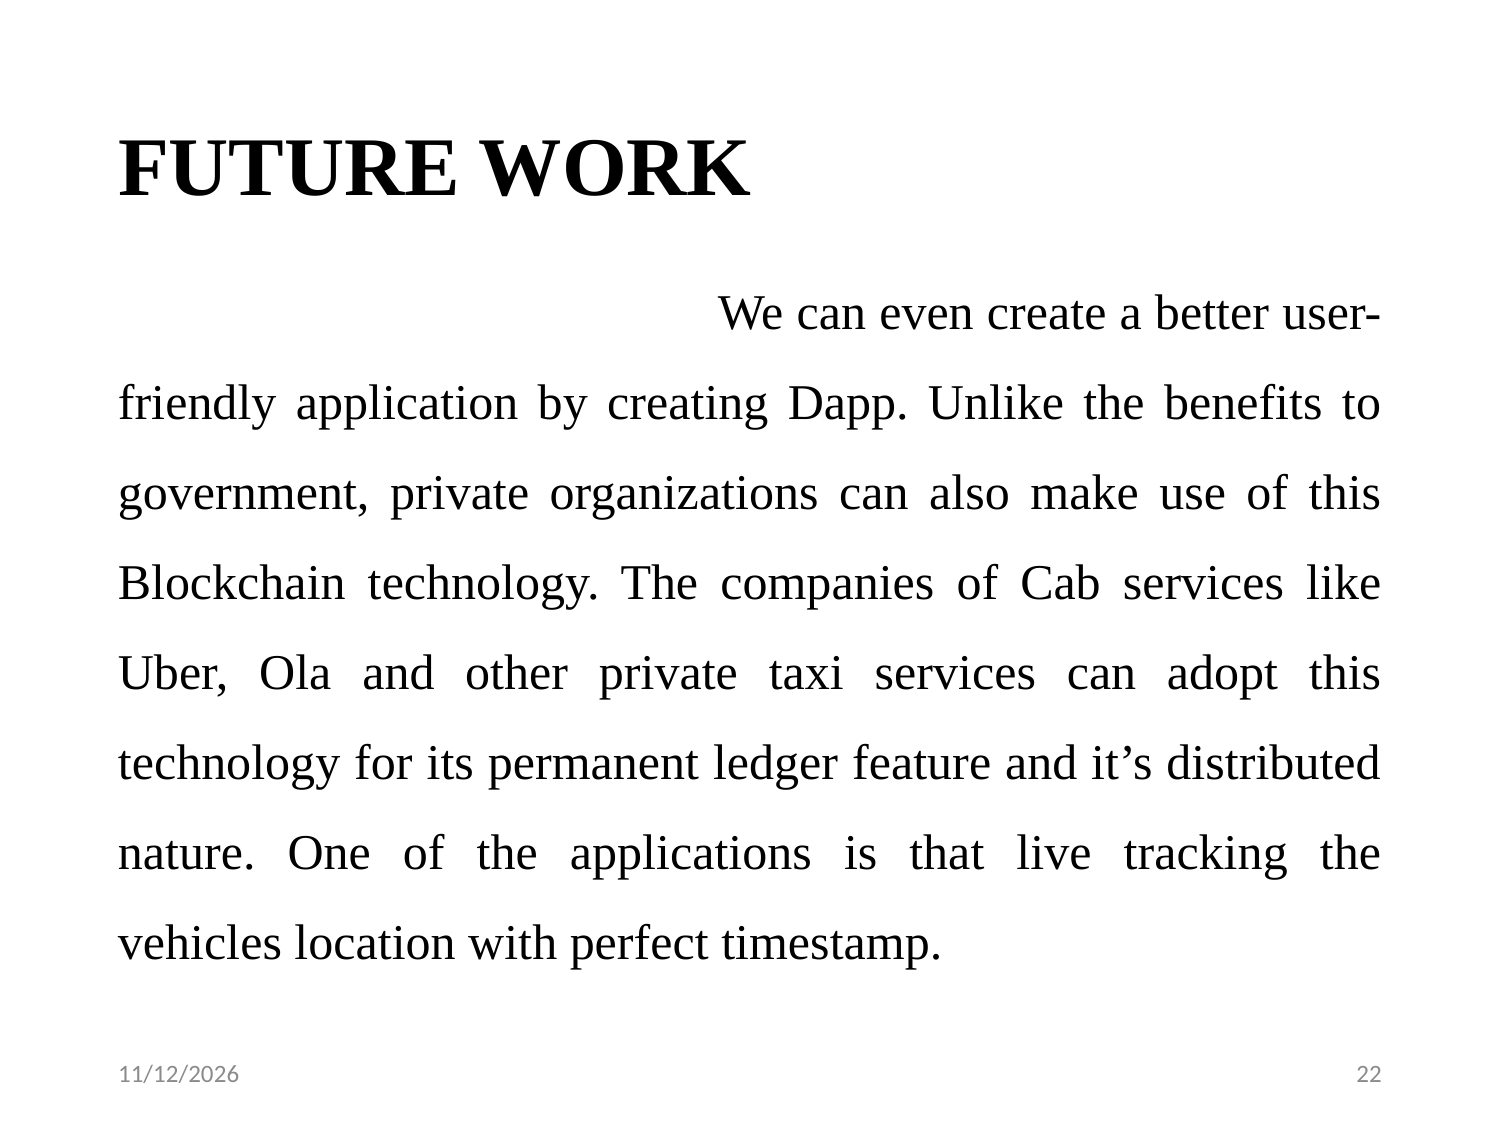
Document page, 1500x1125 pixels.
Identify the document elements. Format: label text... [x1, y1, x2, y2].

text_box We can even create a better user-friendly application by creating Dapp. Unlike the benefits to government, private organizations can also make use of this Blockchain technology. The companies of Cab services like Uber, Ola and other private taxi services can adopt this technology for its permanent ledger feature and it’s distributed nature. One of the applications is that live tracking the vehicles location with perfect timestamp. [103, 241, 1397, 977]
slide_number 11-Jul-19 [103, 1042, 441, 1103]
slide_number 22 [1059, 1042, 1397, 1103]
title FUTURE WORK [103, 59, 1397, 241]
